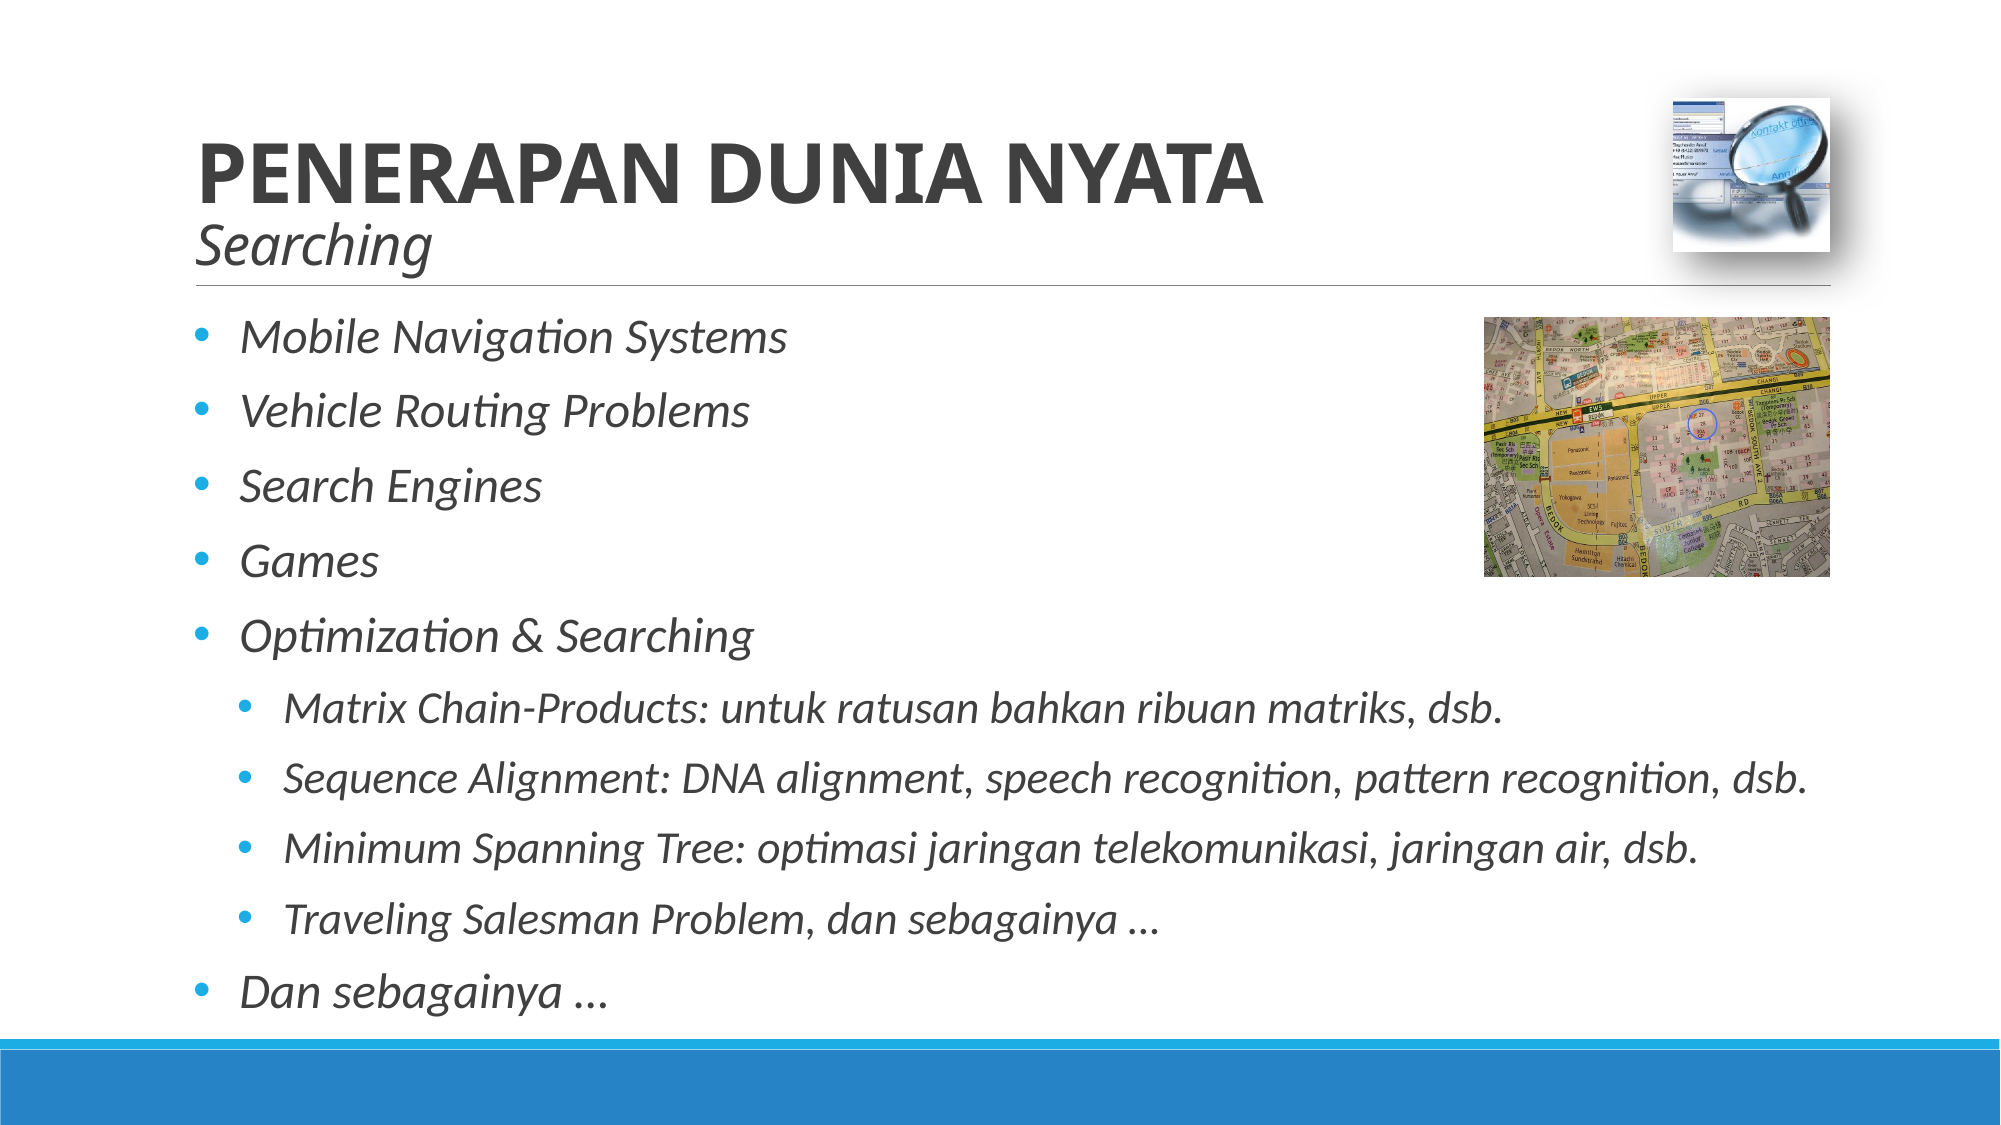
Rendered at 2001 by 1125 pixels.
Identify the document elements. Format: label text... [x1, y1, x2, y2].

text_box Mobile Navigation Systems Vehicle Routing Problems Search Engines Games Optimization & Searching Matrix Chain-Products: untuk ratusan bahkan ribuan matriks, dsb. Sequence Alignment: DNA alignment, speech recognition, pattern recognition, dsb. Minimum Spanning Tree: optimasi jaringan telekomunikasi, jaringan air, dsb. Traveling Salesman Problem, dan sebagainya … Dan sebagainya … [180, 302, 1860, 1027]
picture [1673, 97, 1831, 253]
title PENERAPAN DUNIA NYATA Searching [180, 47, 1830, 285]
picture [1483, 316, 1831, 577]
